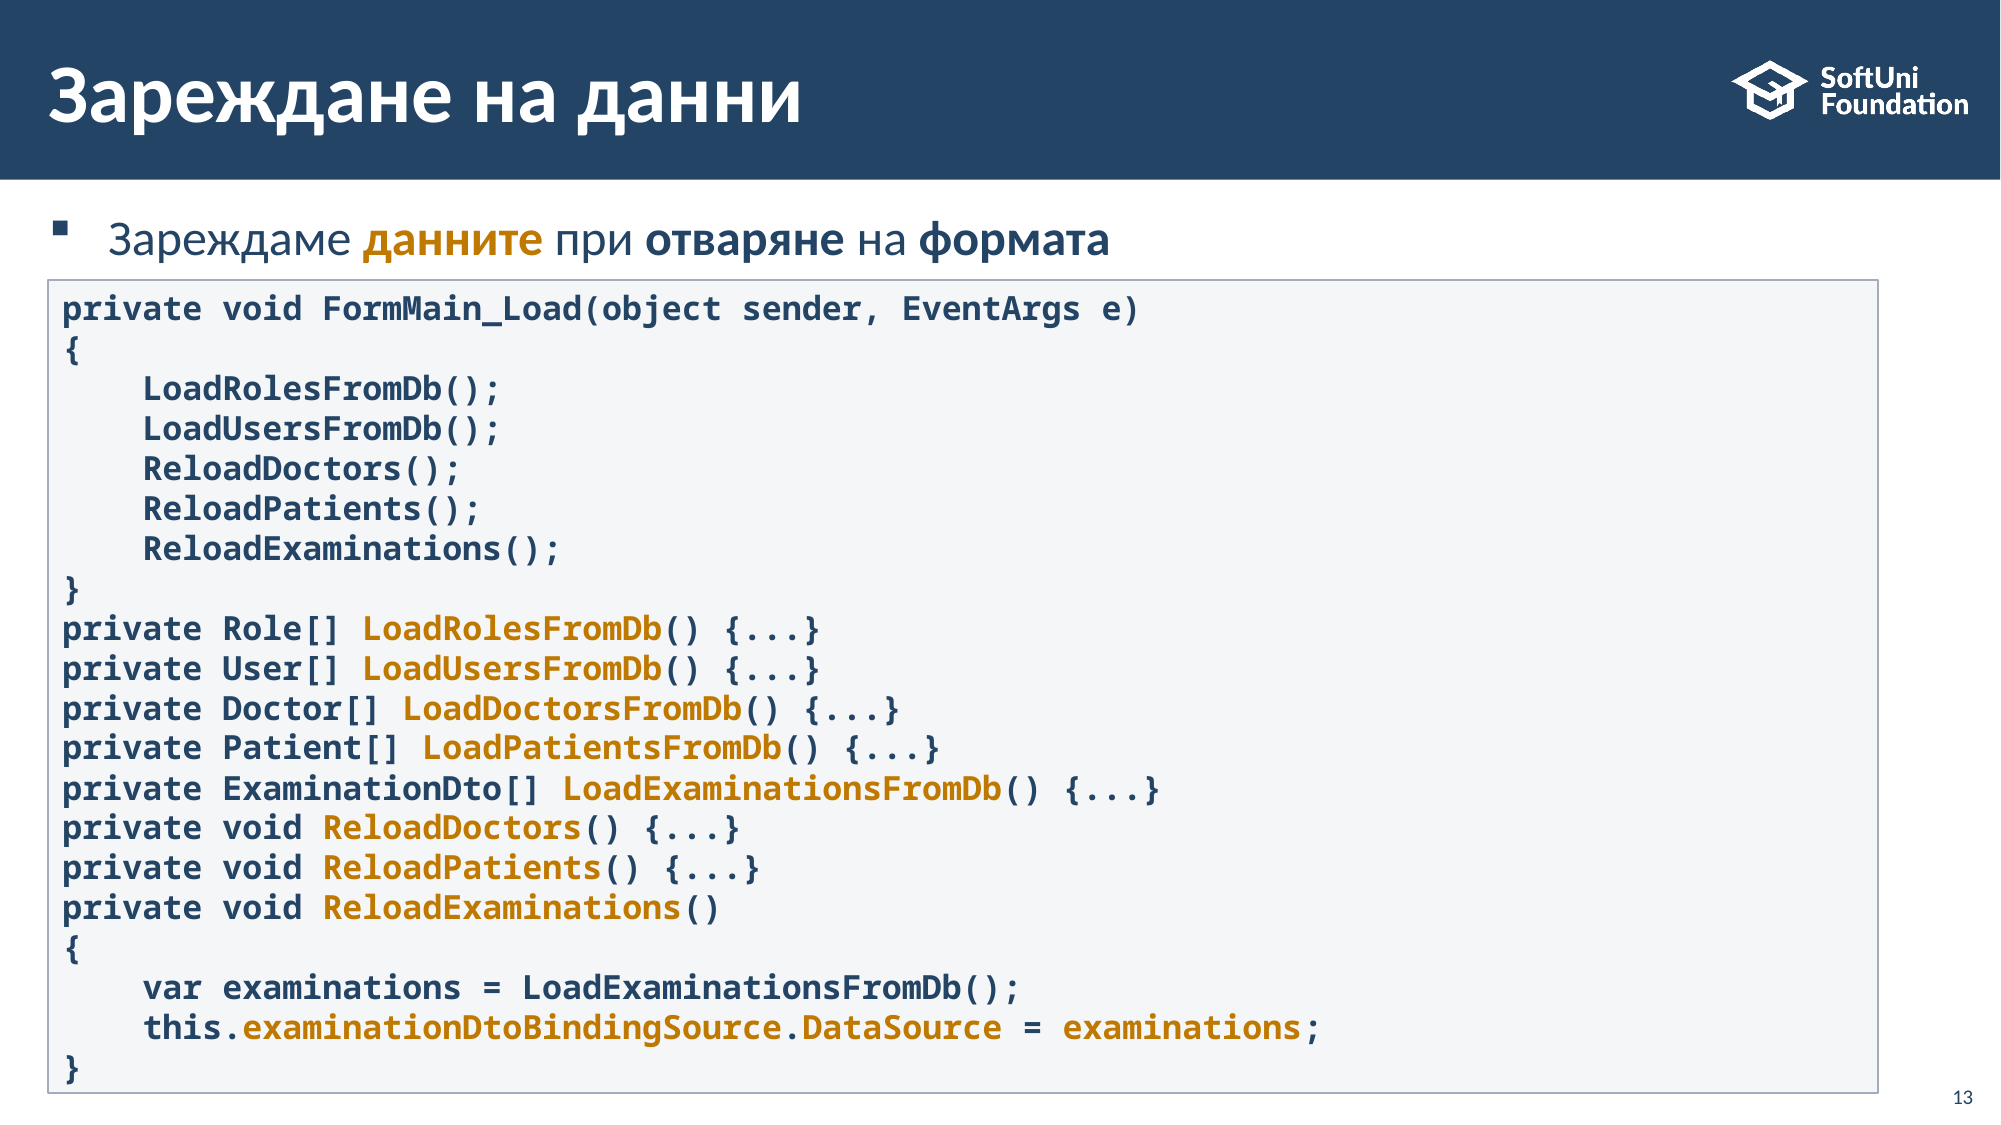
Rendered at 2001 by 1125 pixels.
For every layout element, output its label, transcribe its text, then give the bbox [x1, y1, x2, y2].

picture [1731, 60, 1968, 120]
text_box private void FormMain_Load(object sender, EventArgs e) { LoadRolesFromDb(); LoadUsersFromDb(); ReloadDoctors(); ReloadPatients(); ReloadExaminations(); } private Role[] LoadRolesFromDb() {...} private User[] LoadUsersFromDb() {...} private Doctor[] LoadDoctorsFromDb() {...} private Patient[] LoadPatientsFromDb() {...} private ExaminationDto[] LoadExaminationsFromDb() {...} private void ReloadDoctors() {...} private void ReloadPatients() {...} private void ReloadExaminations() { var examinations = LoadExaminationsFromDb(); this.examinationDtoBindingSource.DataSource = examinations; } [47, 280, 1878, 1094]
list Зареждаме данните при отваряне на формата [31, 196, 1970, 1104]
title Зареждане на данни [31, 16, 1716, 162]
slide_number 13 [1927, 1067, 1989, 1117]
